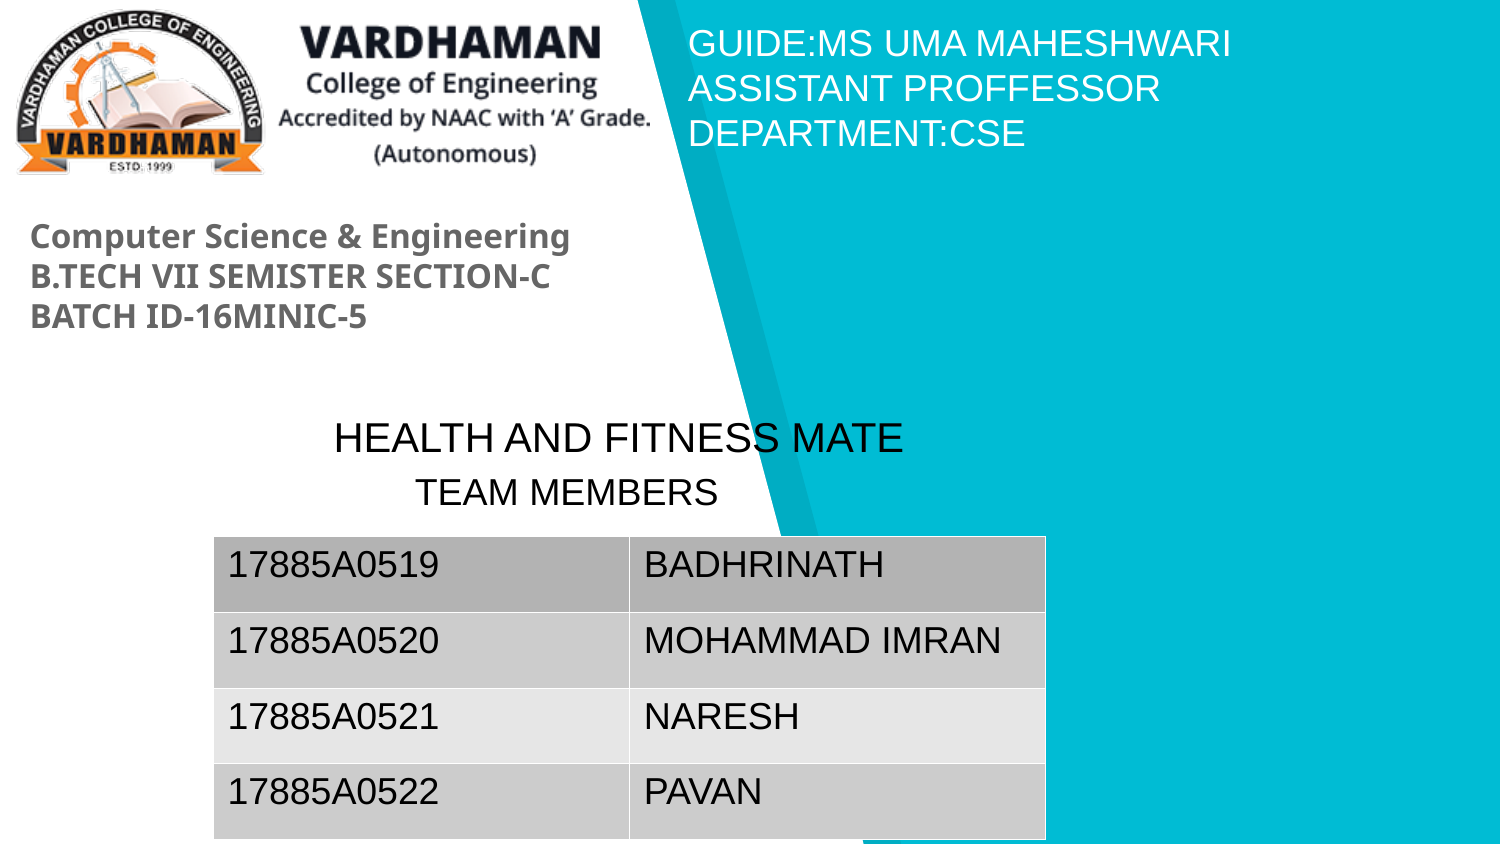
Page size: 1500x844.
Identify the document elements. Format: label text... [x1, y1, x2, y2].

text_box GUIDE:MS UMA MAHESHWARI ASSISTANT PROFFESSOR DEPARTMENT:CSE [673, 11, 1252, 237]
table_header 17885A0519 [214, 537, 629, 612]
table_header BADHRINATH [630, 537, 1045, 612]
text_box TEAM MEMBERS [318, 460, 815, 518]
picture [15, 8, 650, 178]
table_cell 17885A0521 [214, 689, 629, 763]
table_cell 17885A0520 [214, 613, 629, 688]
table_cell NARESH [630, 689, 1045, 763]
table_cell MOHAMMAD IMRAN [630, 613, 1045, 688]
text_box HEALTH AND FITNESS MATE [318, 403, 969, 475]
text_box Computer Science & Engineering B.TECH VII SEMISTER SECTION-C BATCH ID-16MINIC-5 [14, 236, 721, 390]
table_cell PAVAN [630, 764, 1045, 839]
table_cell 17885A0522 [214, 764, 629, 839]
